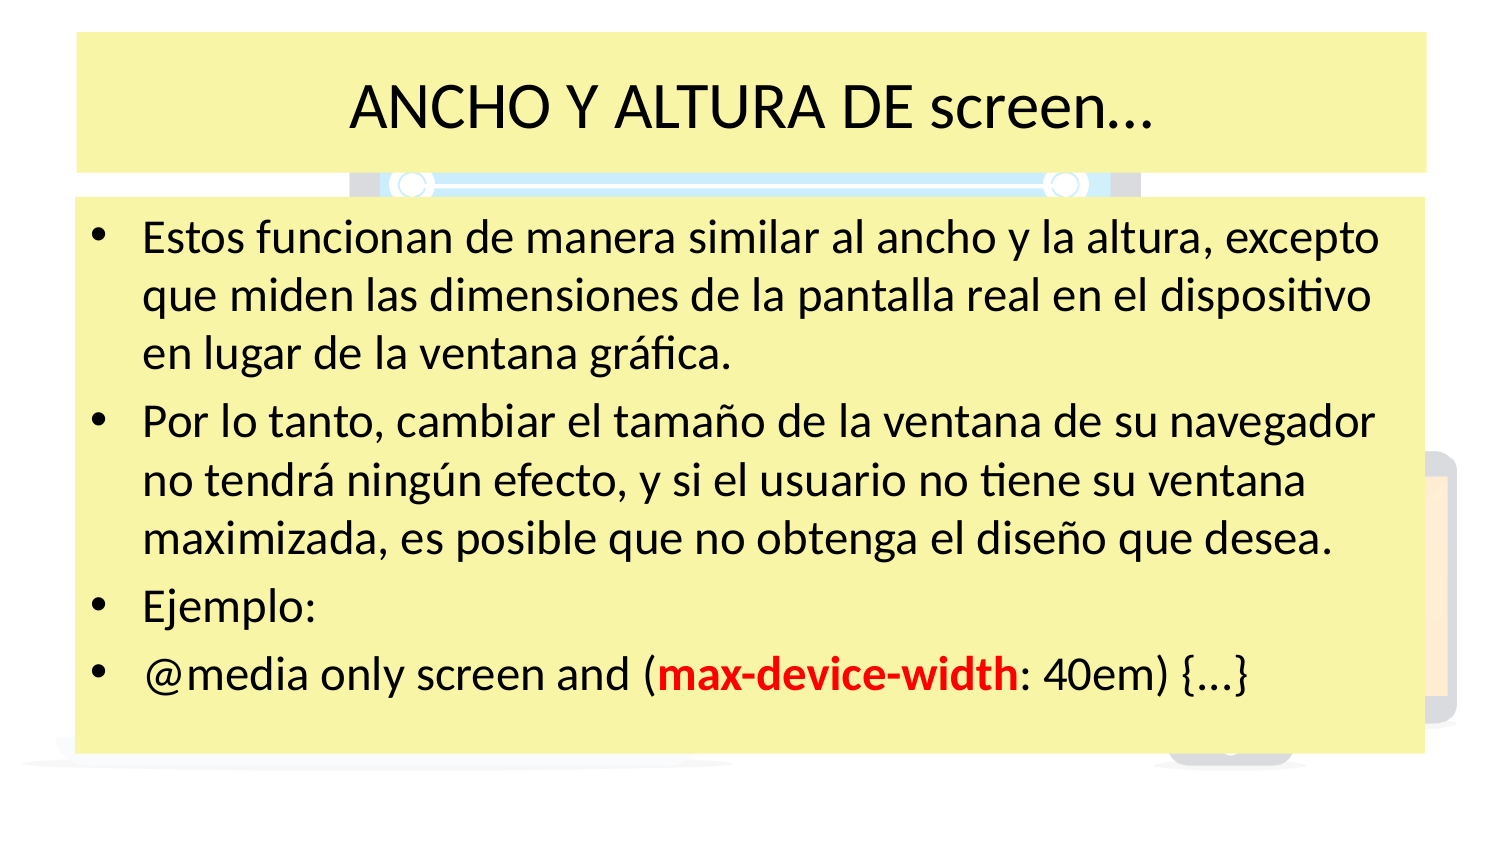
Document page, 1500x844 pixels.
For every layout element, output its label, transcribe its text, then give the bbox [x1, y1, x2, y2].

list Estos funcionan de manera similar al ancho y la altura, excepto que miden las dimensiones de la pantalla real en el dispositivo en lugar de la ventana gráfica. Por lo tanto, cambiar el tamaño de la ventana de su navegador no tendrá ningún efecto, y si el usuario no tiene su ventana maximizada, es posible que no obtenga el diseño que desea. Ejemplo: @media only screen and (max-device-width: 40em) {...} [75, 196, 1425, 754]
title ANCHO Y ALTURA DE screen… [76, 32, 1427, 173]
